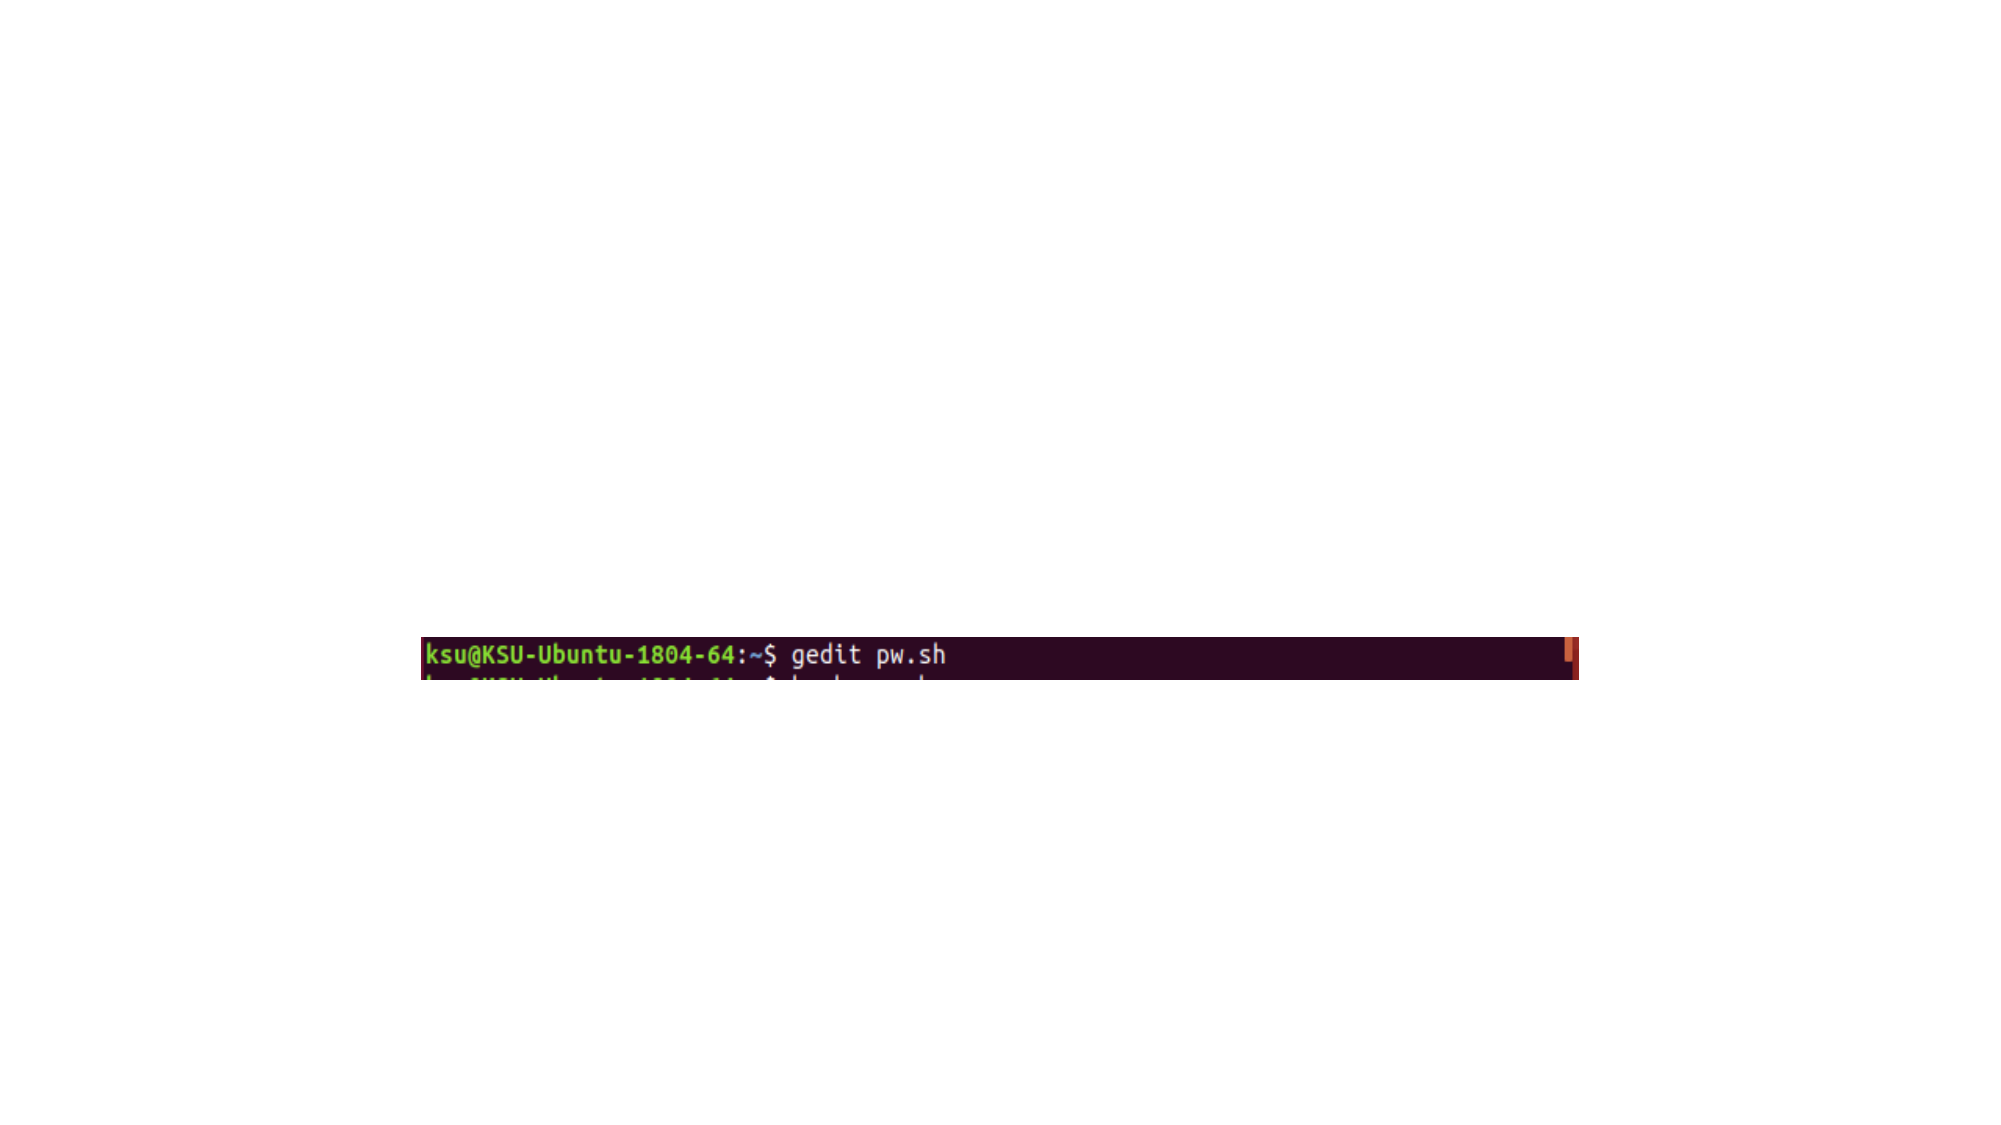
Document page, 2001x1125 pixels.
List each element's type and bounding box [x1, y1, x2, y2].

list [421, 637, 1579, 680]
